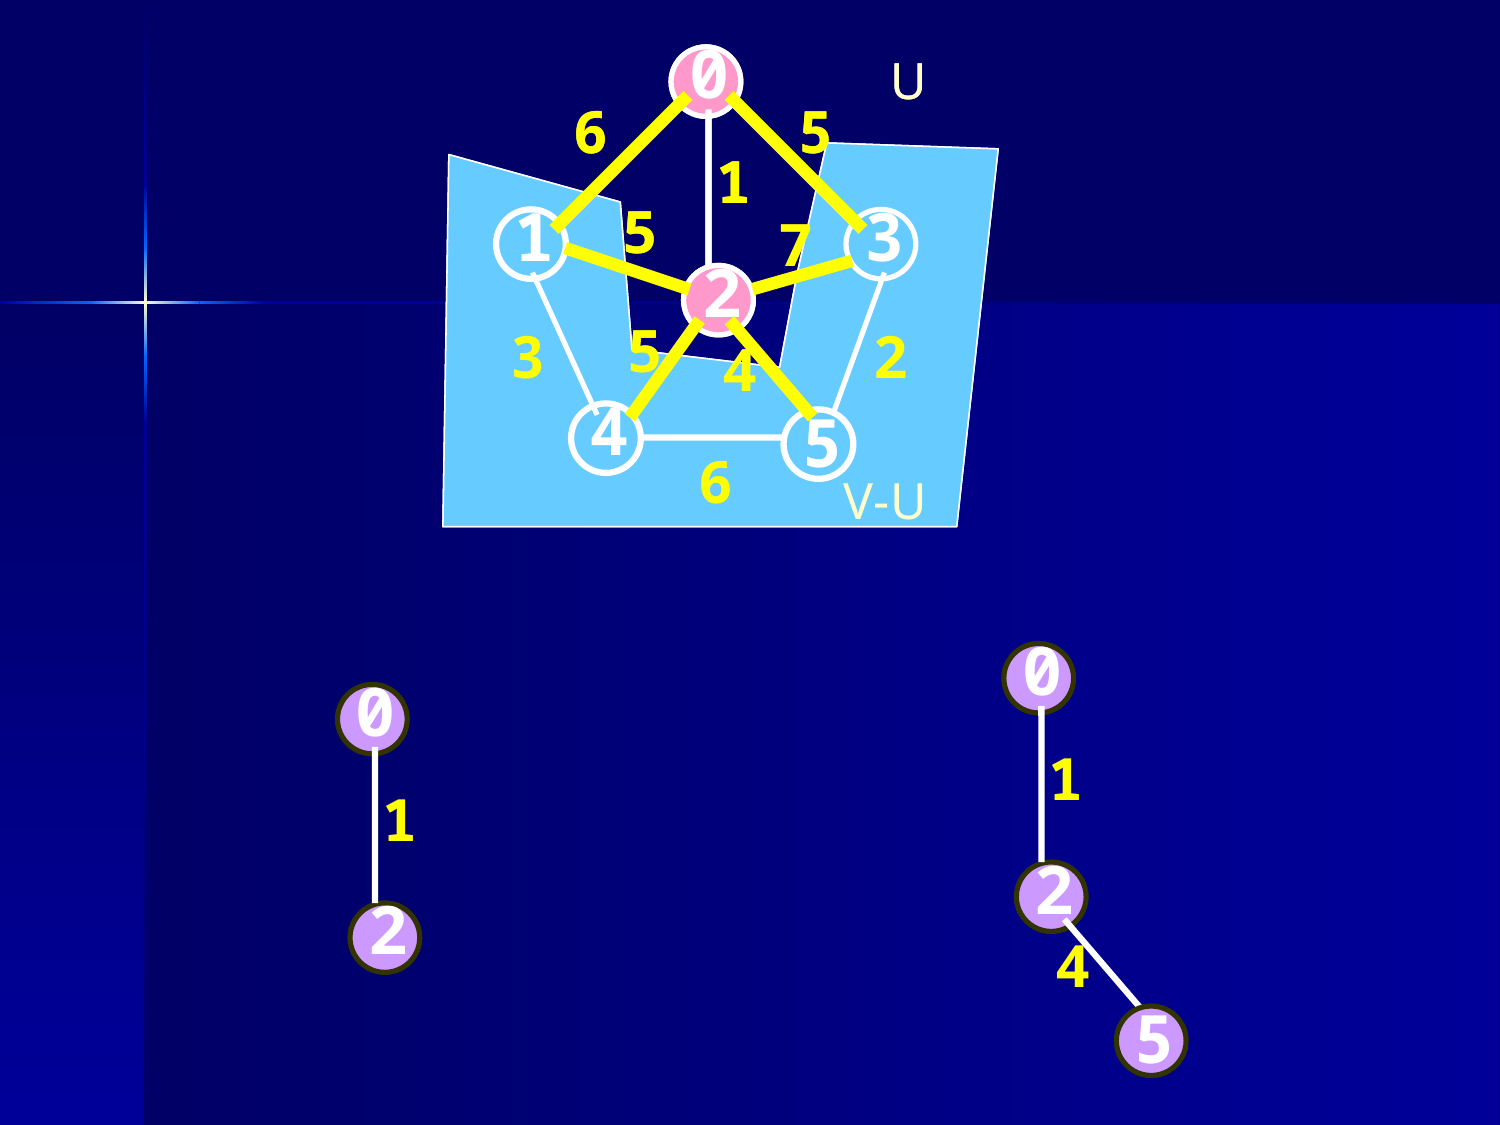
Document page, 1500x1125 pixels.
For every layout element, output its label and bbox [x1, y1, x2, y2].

text_box [442, 24, 999, 538]
text_box [1003, 621, 1187, 1086]
text_box [337, 662, 438, 977]
